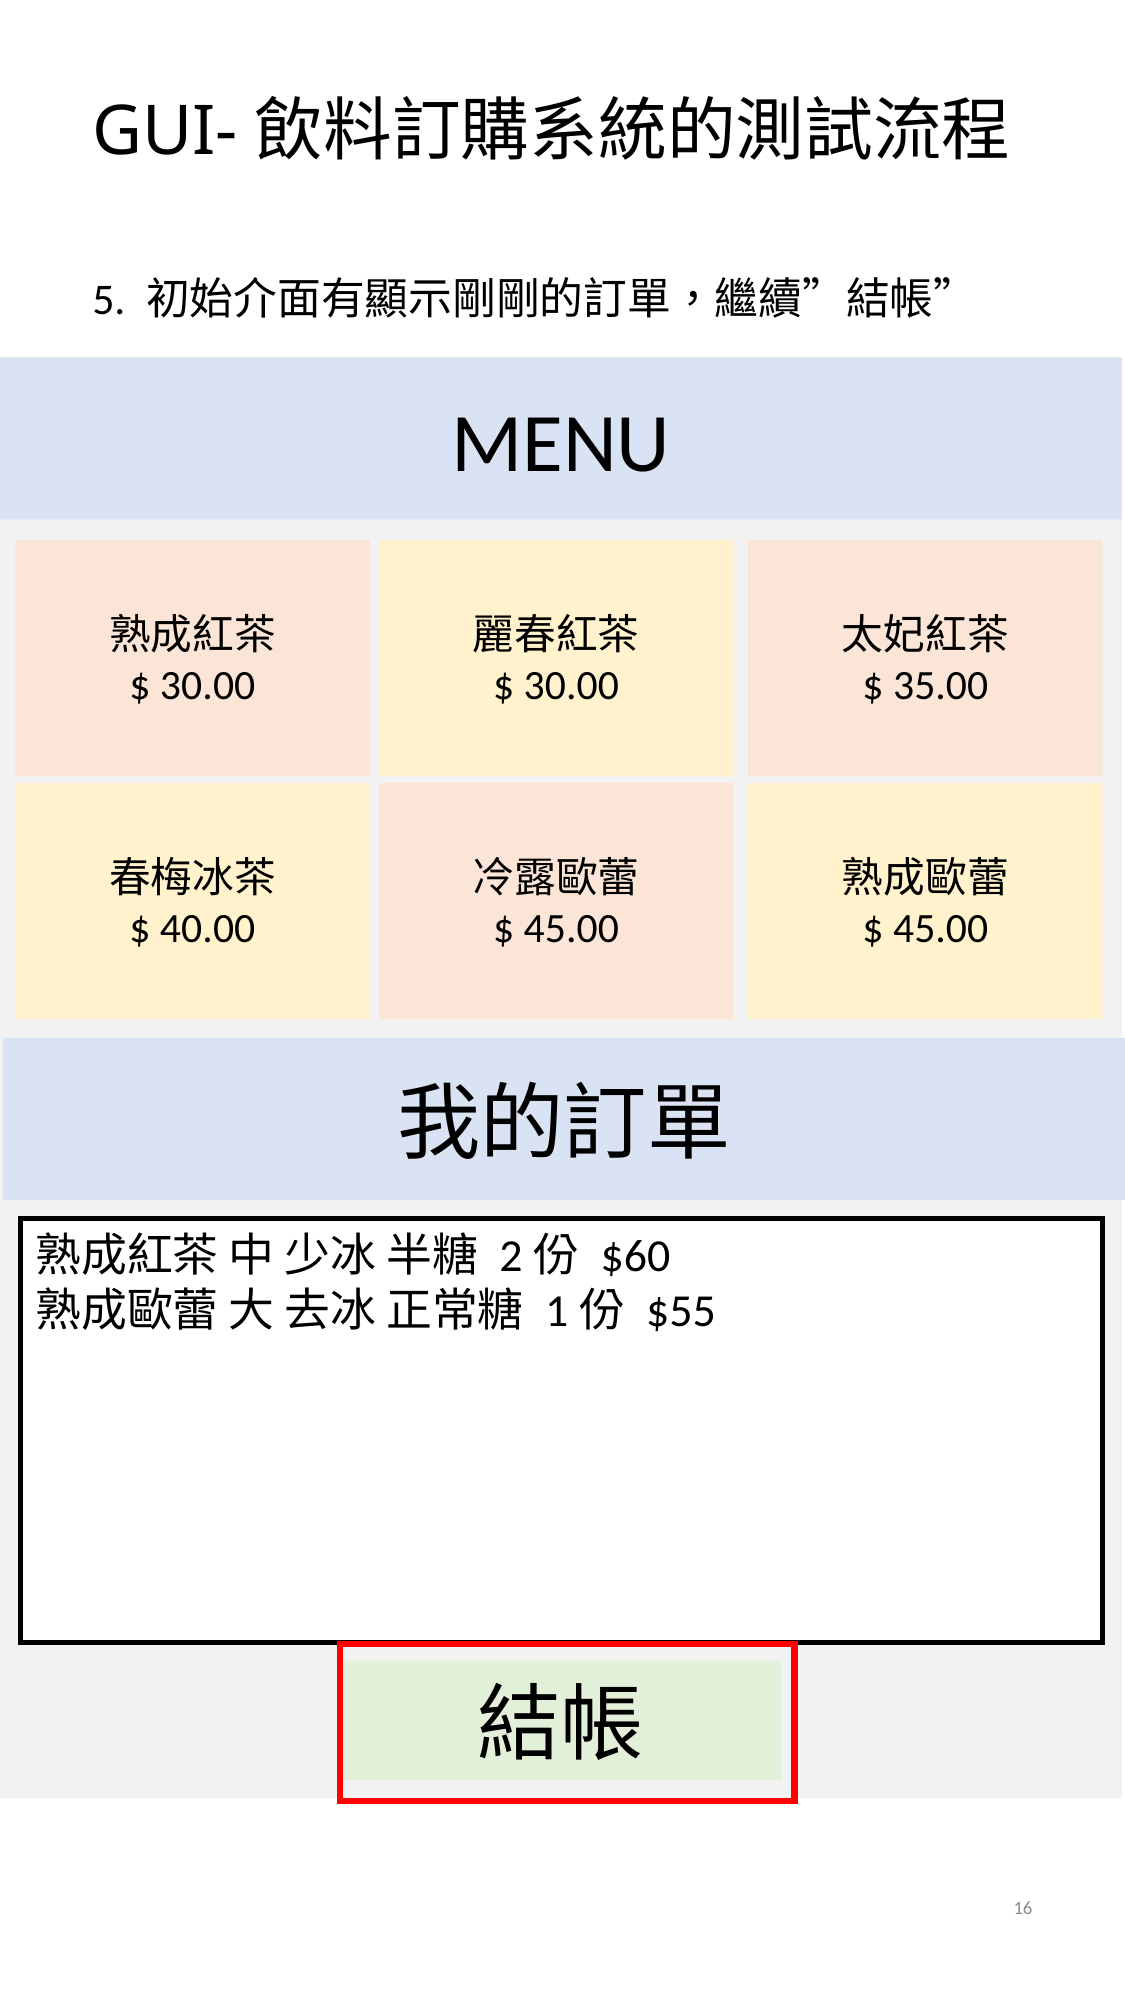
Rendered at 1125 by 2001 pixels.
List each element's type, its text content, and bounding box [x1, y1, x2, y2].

text_box 熟成紅茶 中 少冰 半糖 2份 $60 熟成歐蕾 大 去冰 正常糖 1份 $55 [20, 1217, 1104, 1644]
text_box 太妃紅茶 $ 35.00 [747, 539, 1103, 777]
text_box 我的訂單 [2, 1037, 1125, 1201]
title GUI-飲料訂購系統的測試流程 [77, 48, 1048, 216]
text_box 熟成歐蕾 $ 45.00 [747, 782, 1103, 1020]
text_box 熟成紅茶 $ 30.00 [14, 539, 371, 777]
text_box 春梅冰茶 $ 40.00 [14, 782, 371, 1020]
text_box [339, 1643, 795, 1802]
text_box 冷露歐蕾 $ 45.00 [378, 782, 734, 1020]
text_box MENU [0, 356, 1123, 520]
list 5. 初始介面有顯示剛剛的訂單，繼續”結帳” [77, 269, 1048, 356]
slide_number 16 [794, 1853, 1048, 1961]
text_box [0, 520, 1123, 1799]
text_box 麗春紅茶 $ 30.00 [378, 539, 734, 777]
